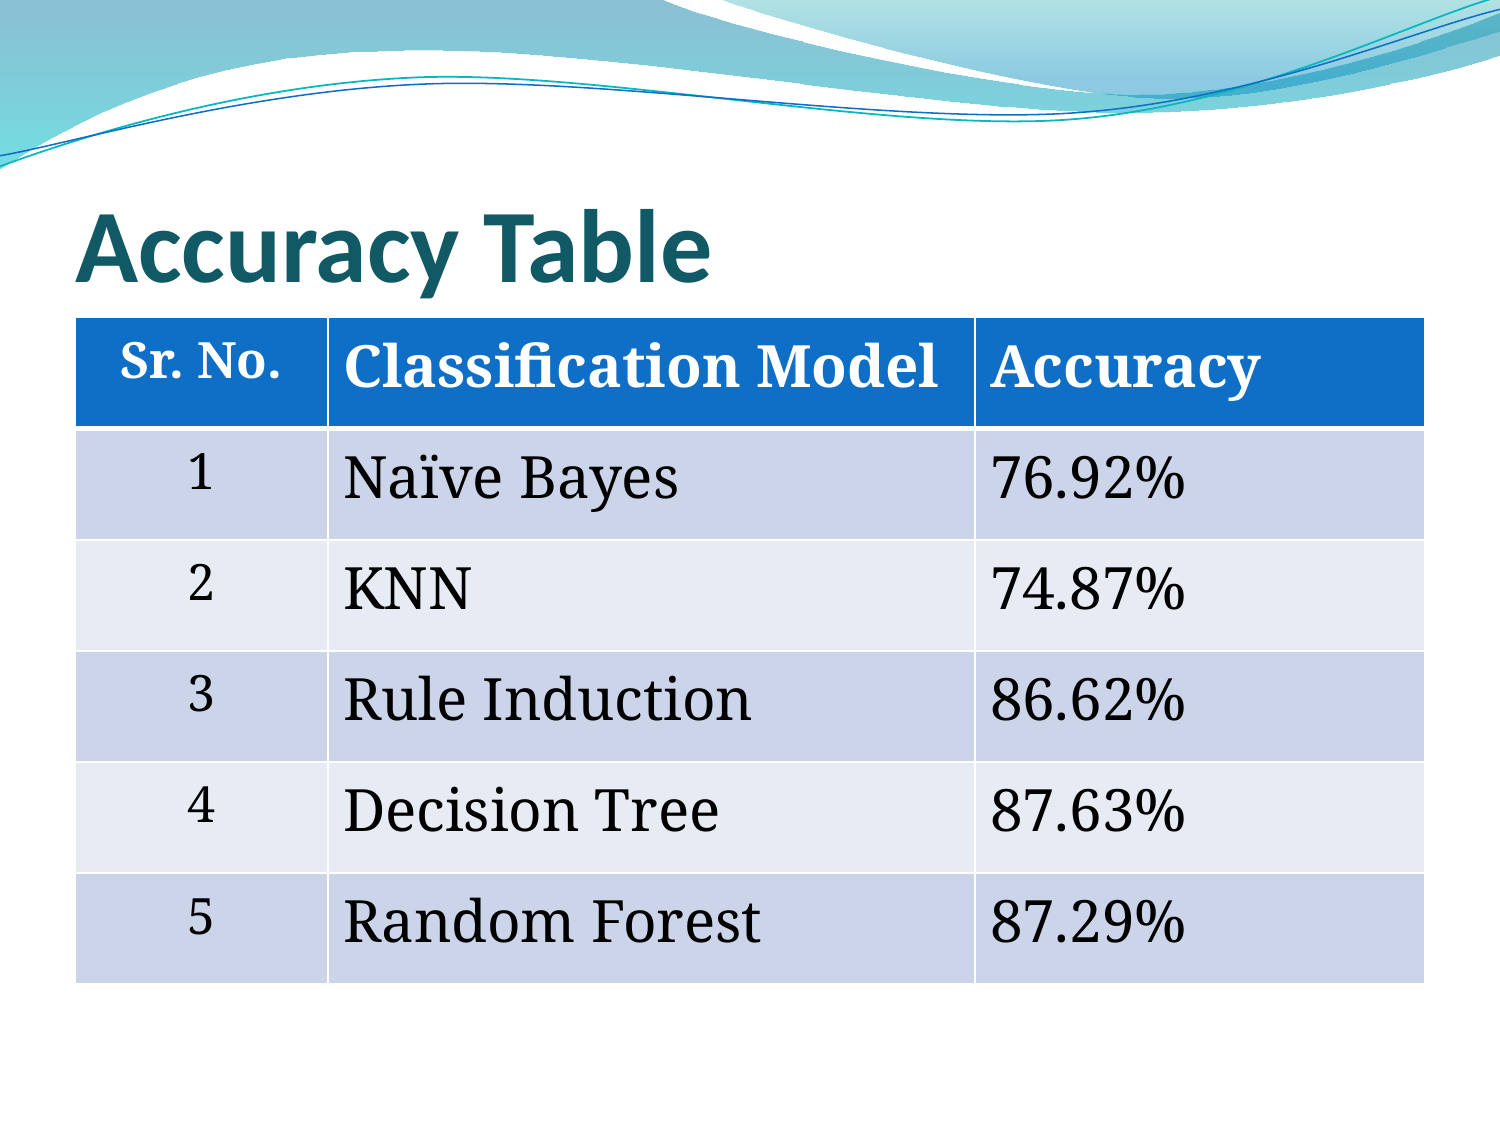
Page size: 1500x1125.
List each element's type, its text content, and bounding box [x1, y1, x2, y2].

table_cell Decision Tree [329, 763, 974, 872]
table_cell 87.29% [976, 874, 1424, 983]
table_header Classification Model [329, 318, 974, 426]
table_cell 74.87% [976, 541, 1424, 650]
table_cell Random Forest [329, 874, 974, 983]
table_header Accuracy [976, 318, 1424, 426]
table_cell 4 [76, 763, 327, 872]
table_cell Naïve Bayes [329, 431, 974, 539]
table_cell 3 [76, 652, 327, 761]
table_cell 2 [76, 541, 327, 650]
table_cell Rule Induction [329, 652, 974, 761]
table_cell KNN [329, 541, 974, 650]
title Accuracy Table [75, 115, 1425, 303]
table_cell 76.92% [976, 431, 1424, 539]
table_cell 86.62% [976, 652, 1424, 761]
table_cell 5 [76, 874, 327, 983]
table_header Sr. No. [76, 318, 327, 426]
table_cell 1 [76, 431, 327, 539]
table_cell 87.63% [976, 763, 1424, 872]
